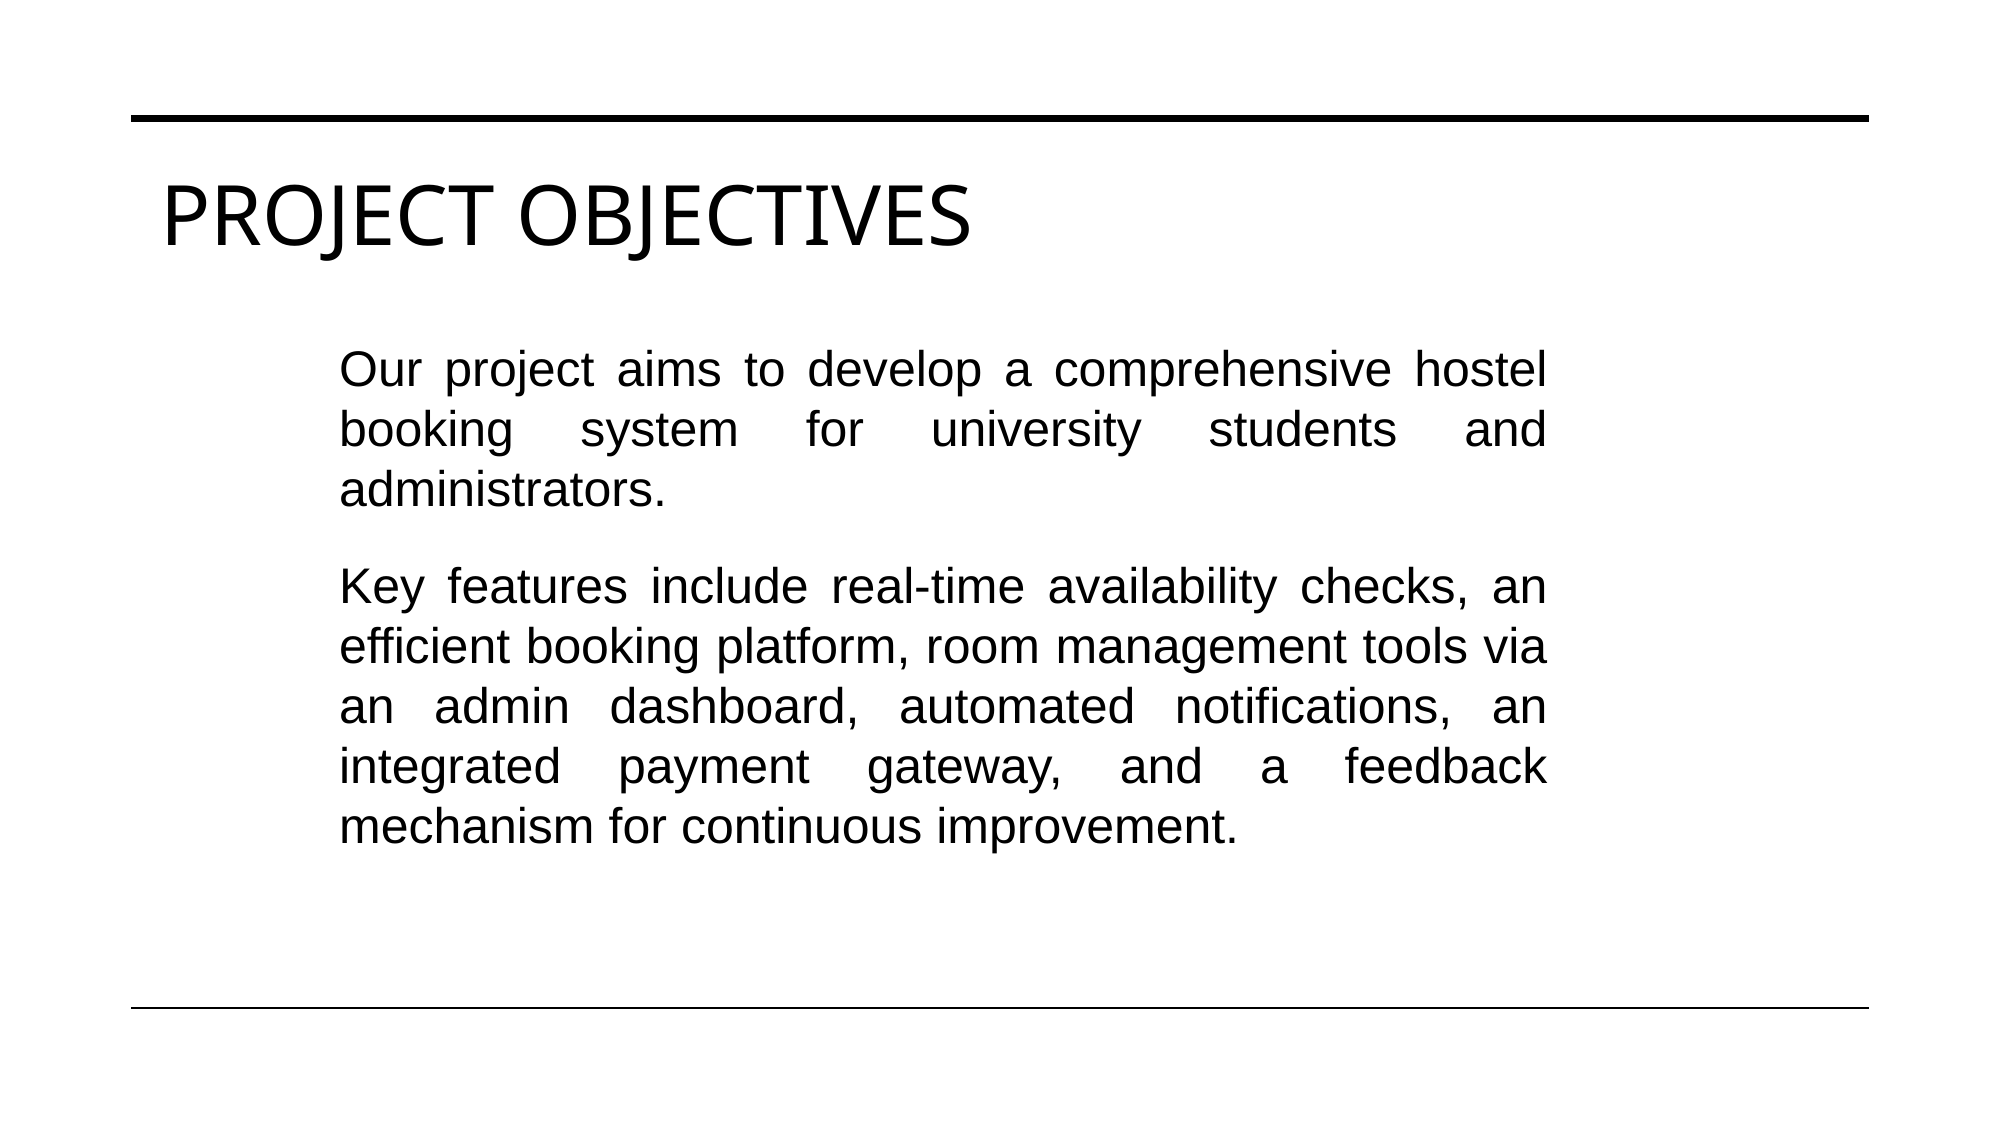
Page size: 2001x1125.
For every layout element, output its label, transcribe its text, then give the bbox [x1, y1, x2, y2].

text_box Our project aims to develop a comprehensive hostel booking system for university students and administrators. Key features include real-time availability checks, an efficient booking platform, room management tools via an admin dashboard, automated notifications, an integrated payment gateway, and a feedback mechanism for continuous improvement. [324, 329, 1563, 923]
text_box PROJECT OBJECTIVES [145, 154, 1624, 270]
